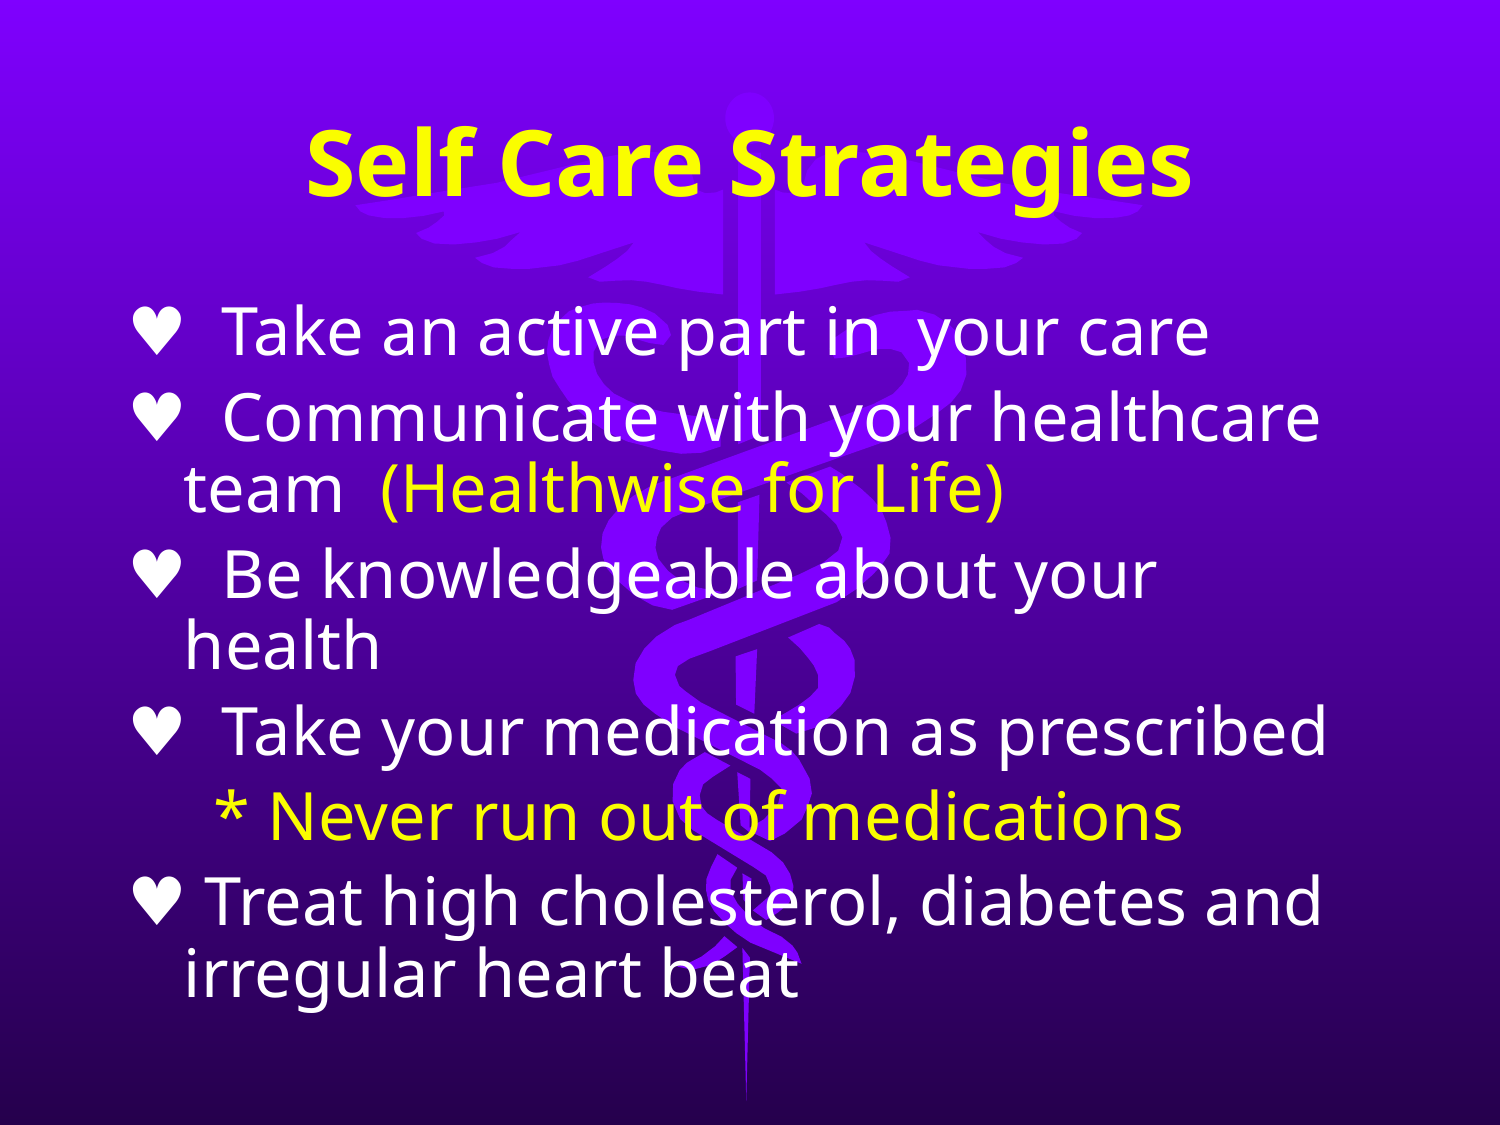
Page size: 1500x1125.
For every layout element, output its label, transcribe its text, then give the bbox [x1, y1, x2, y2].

list ♥ Take an active part in your care ♥ Communicate with your healthcare team (Healthwise for Life) ♥ Be knowledgeable about your health ♥ Take your medication as prescribed * Never run out of medications ♥ Treat high cholesterol, diabetes and irregular heart beat [112, 290, 1388, 966]
title Self Care Strategies [112, 65, 1388, 254]
